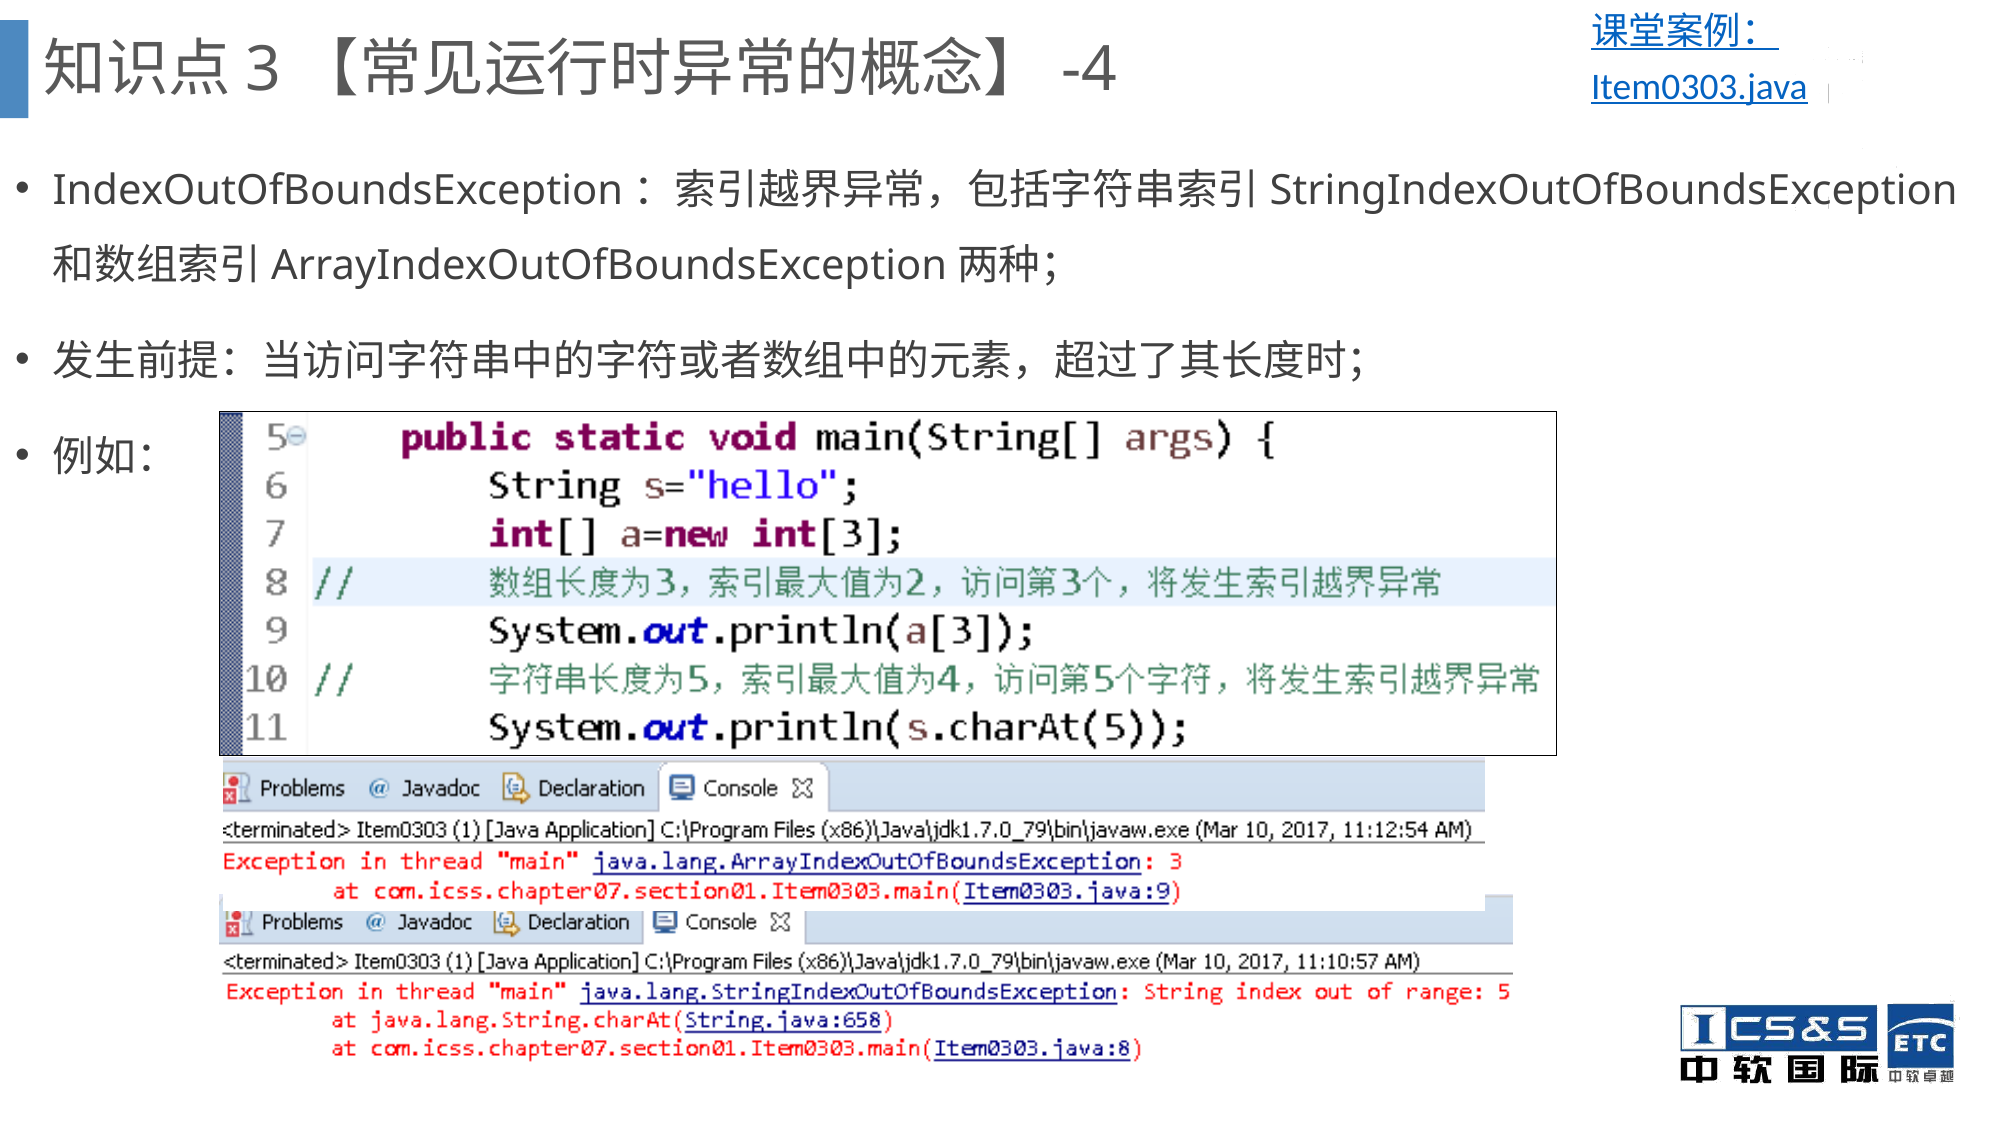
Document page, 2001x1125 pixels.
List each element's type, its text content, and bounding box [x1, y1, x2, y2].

text_box 课堂案例：Item0303.java [1576, 0, 1919, 114]
picture [219, 757, 1513, 1071]
list IndexOutOfBoundsException：索引越界异常，包括字符串索引StringIndexOutOfBoundsException和数组索引ArrayIndexOutOfBoundsException两种； 发生前提：当访问字符串中的字符或者数组中的元素，超过了其长度时； 例如： [0, 130, 2000, 492]
picture [1669, 994, 1963, 1093]
picture [219, 411, 1557, 756]
text_box 知识点3【常见运行时异常的概念】-4 [28, 0, 1927, 140]
